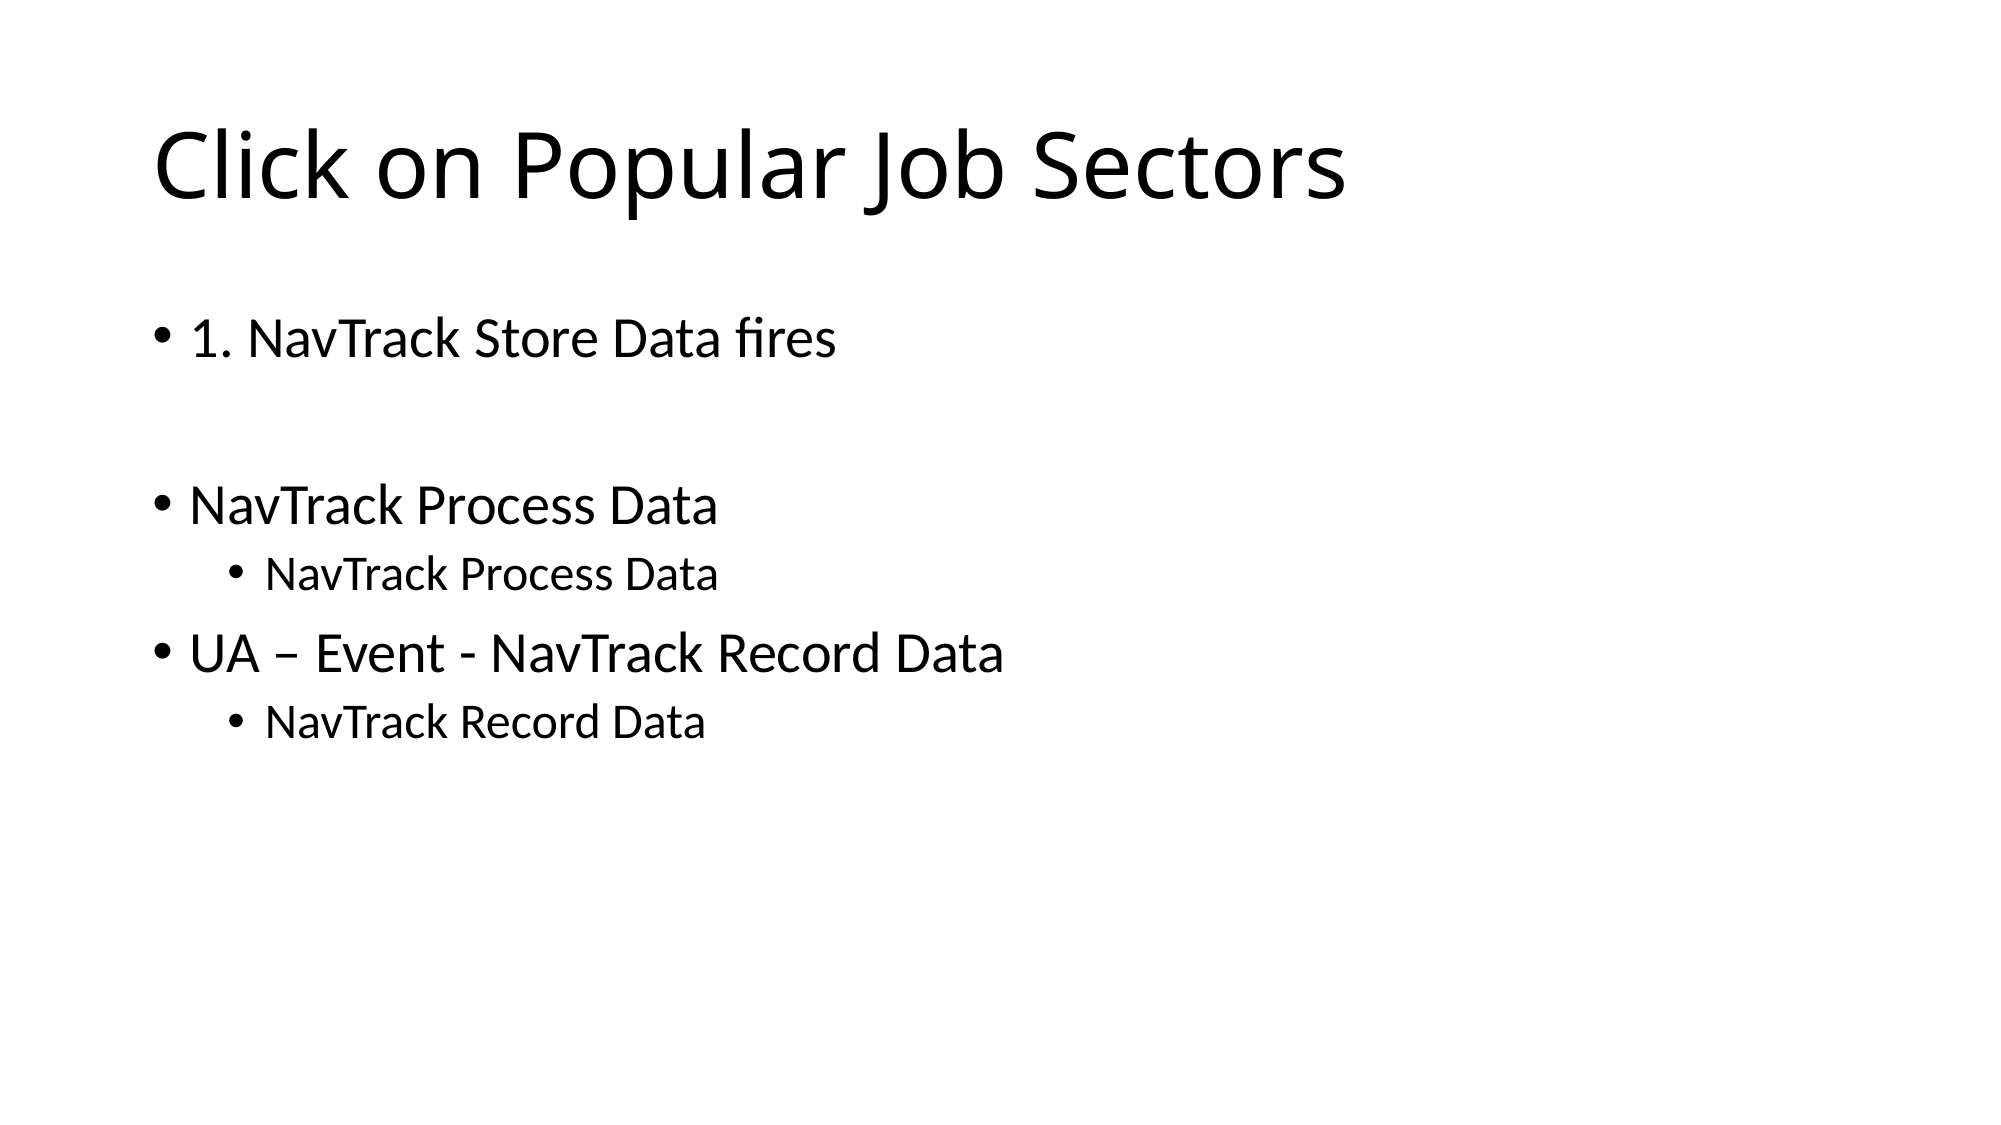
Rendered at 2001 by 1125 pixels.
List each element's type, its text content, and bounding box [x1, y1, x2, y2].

list 1. NavTrack Store Data fires NavTrack Process Data NavTrack Process Data UA – Event - NavTrack Record Data NavTrack Record Data [137, 299, 1863, 1014]
title Click on Popular Job Sectors [137, 59, 1863, 278]
